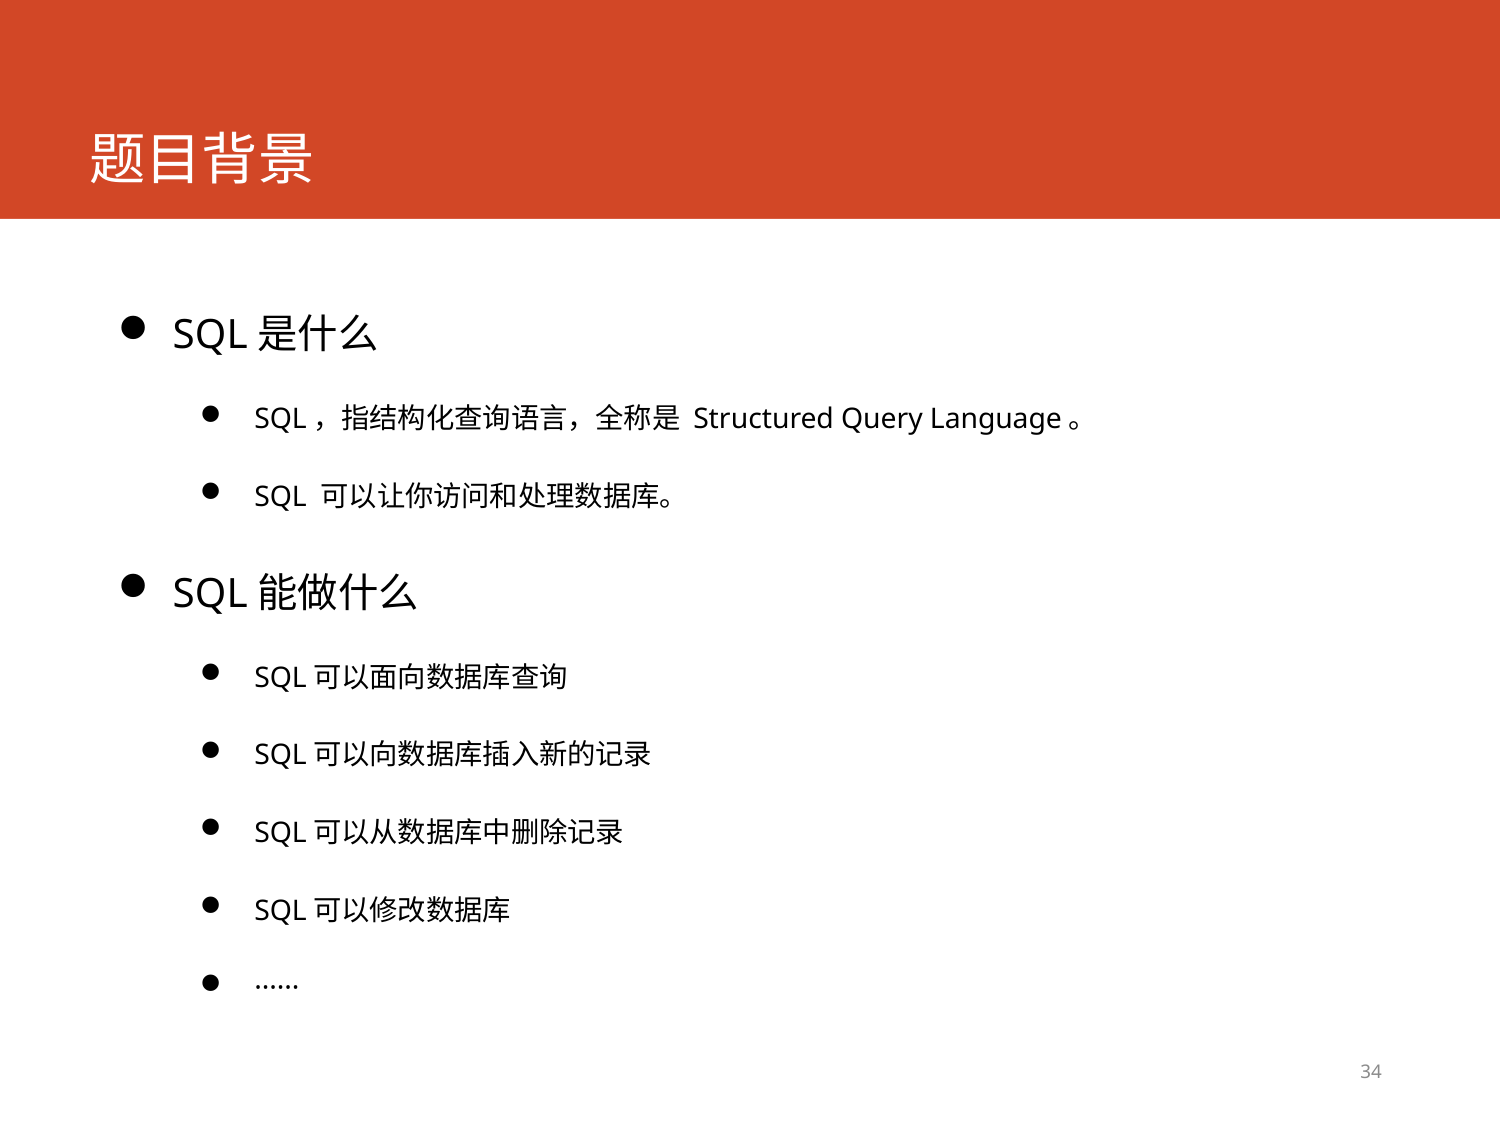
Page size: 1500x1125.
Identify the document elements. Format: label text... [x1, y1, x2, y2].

title 题目背景 [74, 0, 1397, 199]
slide_number 34 [993, 1042, 1397, 1103]
list SQL是什么 SQL，指结构化查询语言，全称是 Structured Query Language。 SQL 可以让你访问和处理数据库。 SQL能做什么 SQL可以面向数据库查询 SQL可以向数据库插入新的记录 SQL可以从数据库中删除记录 SQL可以修改数据库 ······ [103, 276, 1428, 1014]
